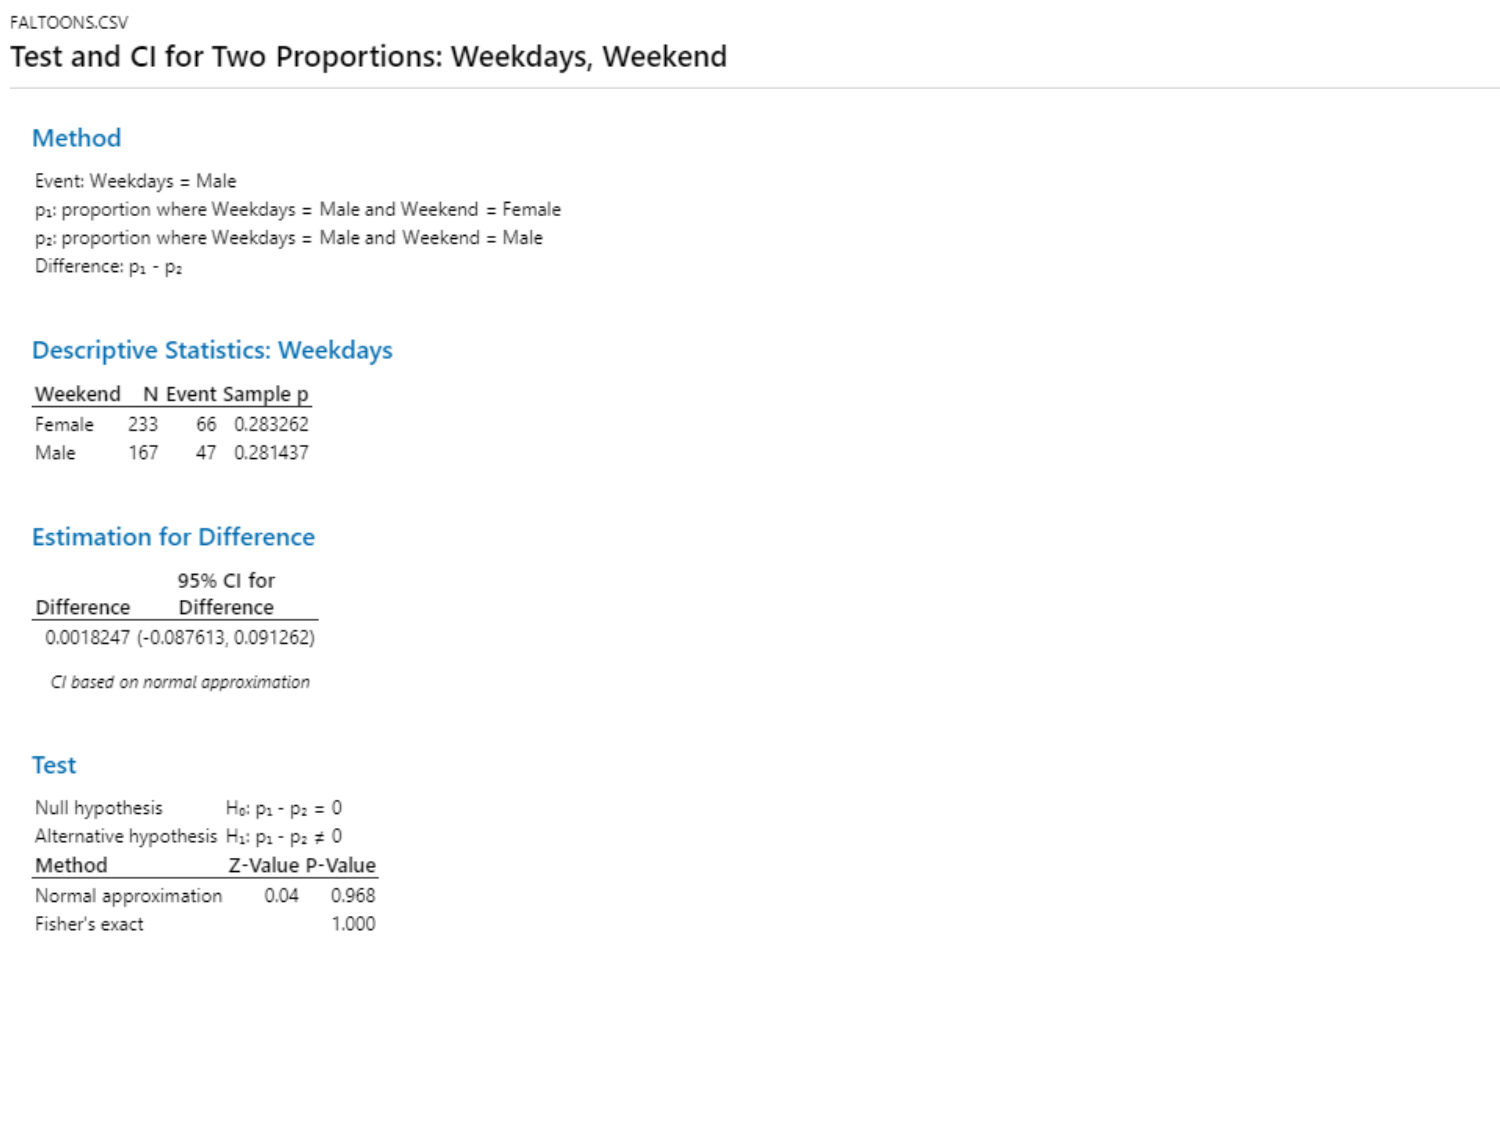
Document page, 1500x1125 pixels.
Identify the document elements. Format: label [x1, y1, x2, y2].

picture [10, 98, 588, 301]
picture [10, 10, 1500, 89]
picture [10, 725, 402, 959]
picture [10, 310, 416, 488]
picture [10, 497, 341, 716]
